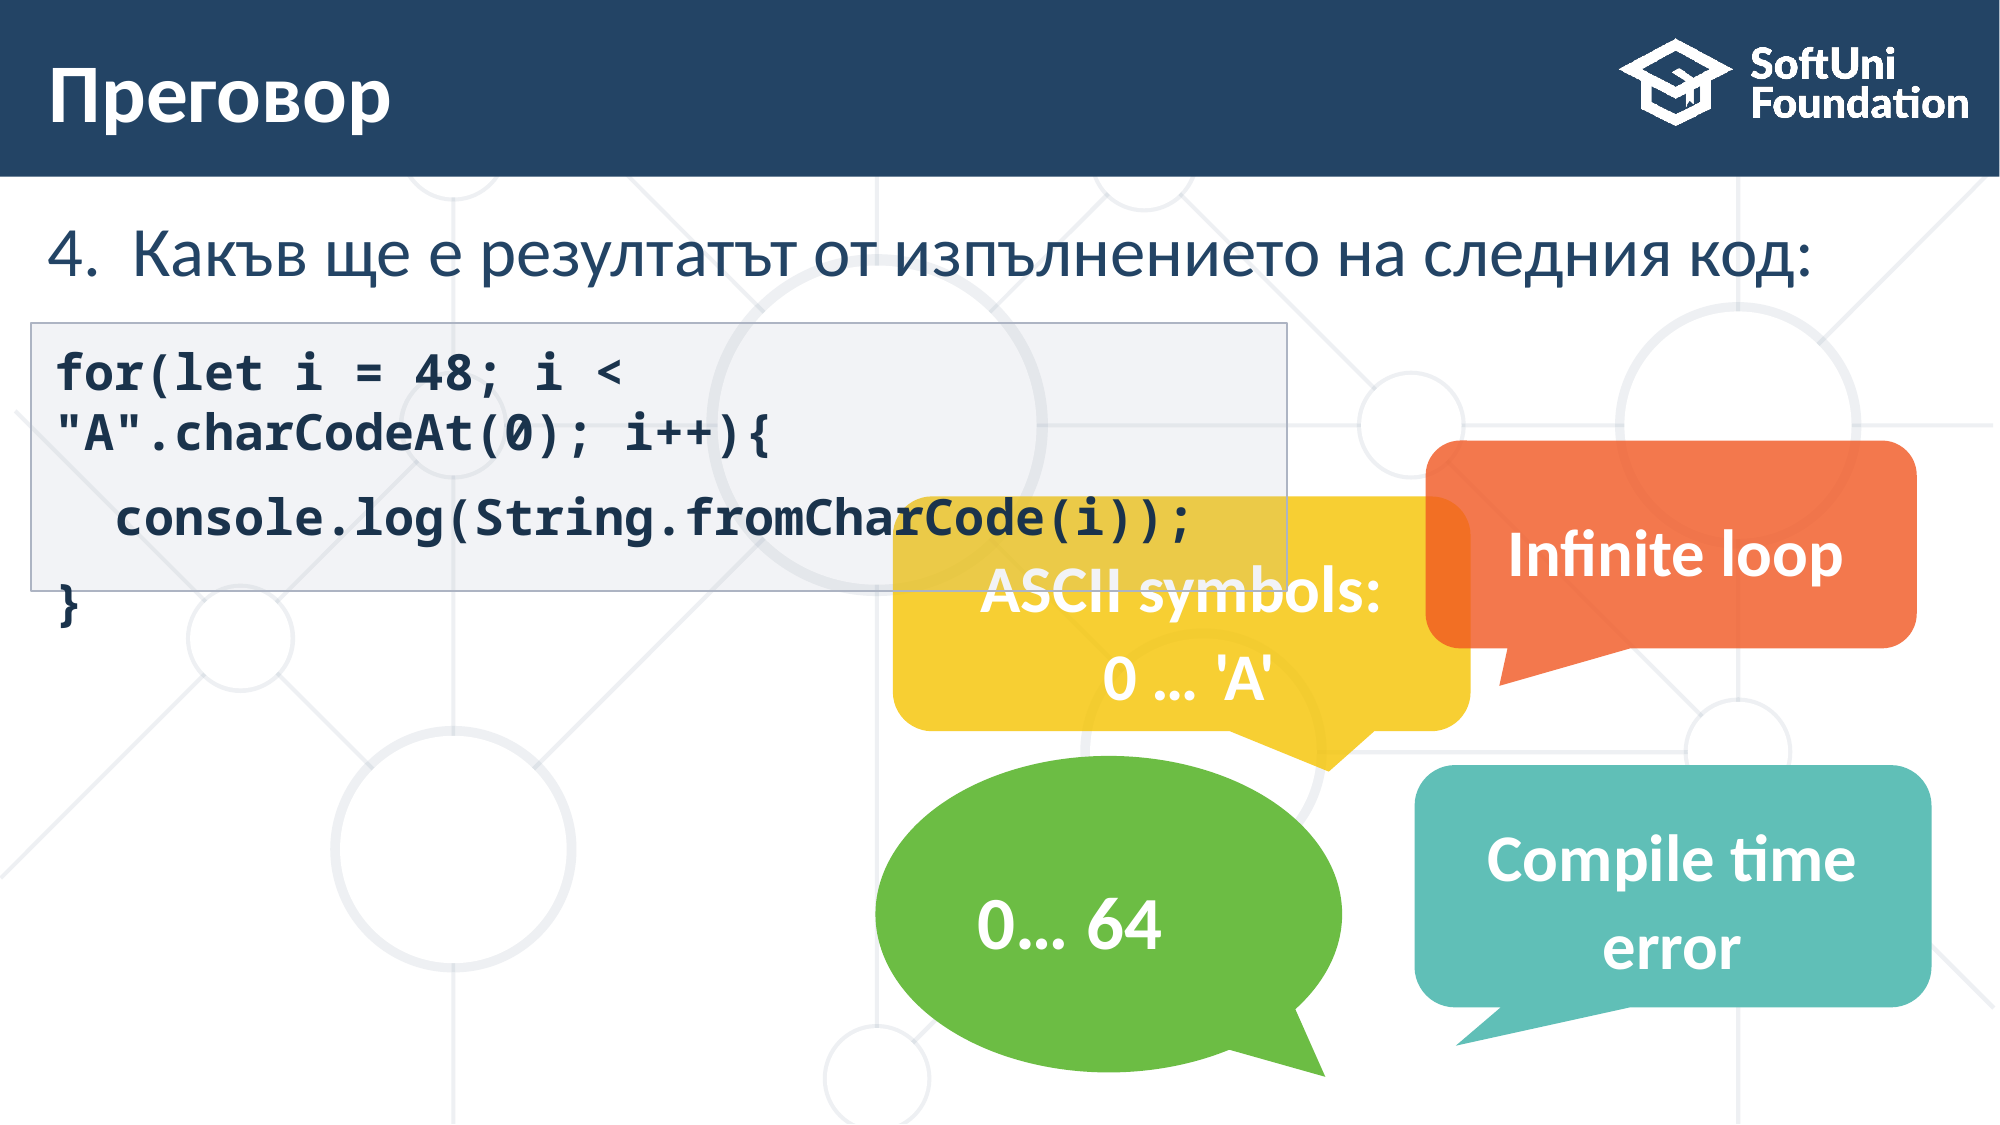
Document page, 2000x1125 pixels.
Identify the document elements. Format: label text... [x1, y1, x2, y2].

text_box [1414, 764, 1932, 1008]
title Преговор [31, 16, 1591, 162]
list for(let i = 48; i < "A".charCodeAt(0); i++){ console.log(String.fromCharCode(i)); } [30, 322, 1288, 592]
list Какъв ще е резултатът от изпълнението на следния код: [29, 195, 1967, 1046]
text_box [875, 755, 1397, 1073]
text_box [1425, 440, 1983, 649]
text_box 0… 6 [1402, 851, 1409, 978]
picture [1618, 38, 1968, 126]
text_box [861, 496, 1502, 732]
